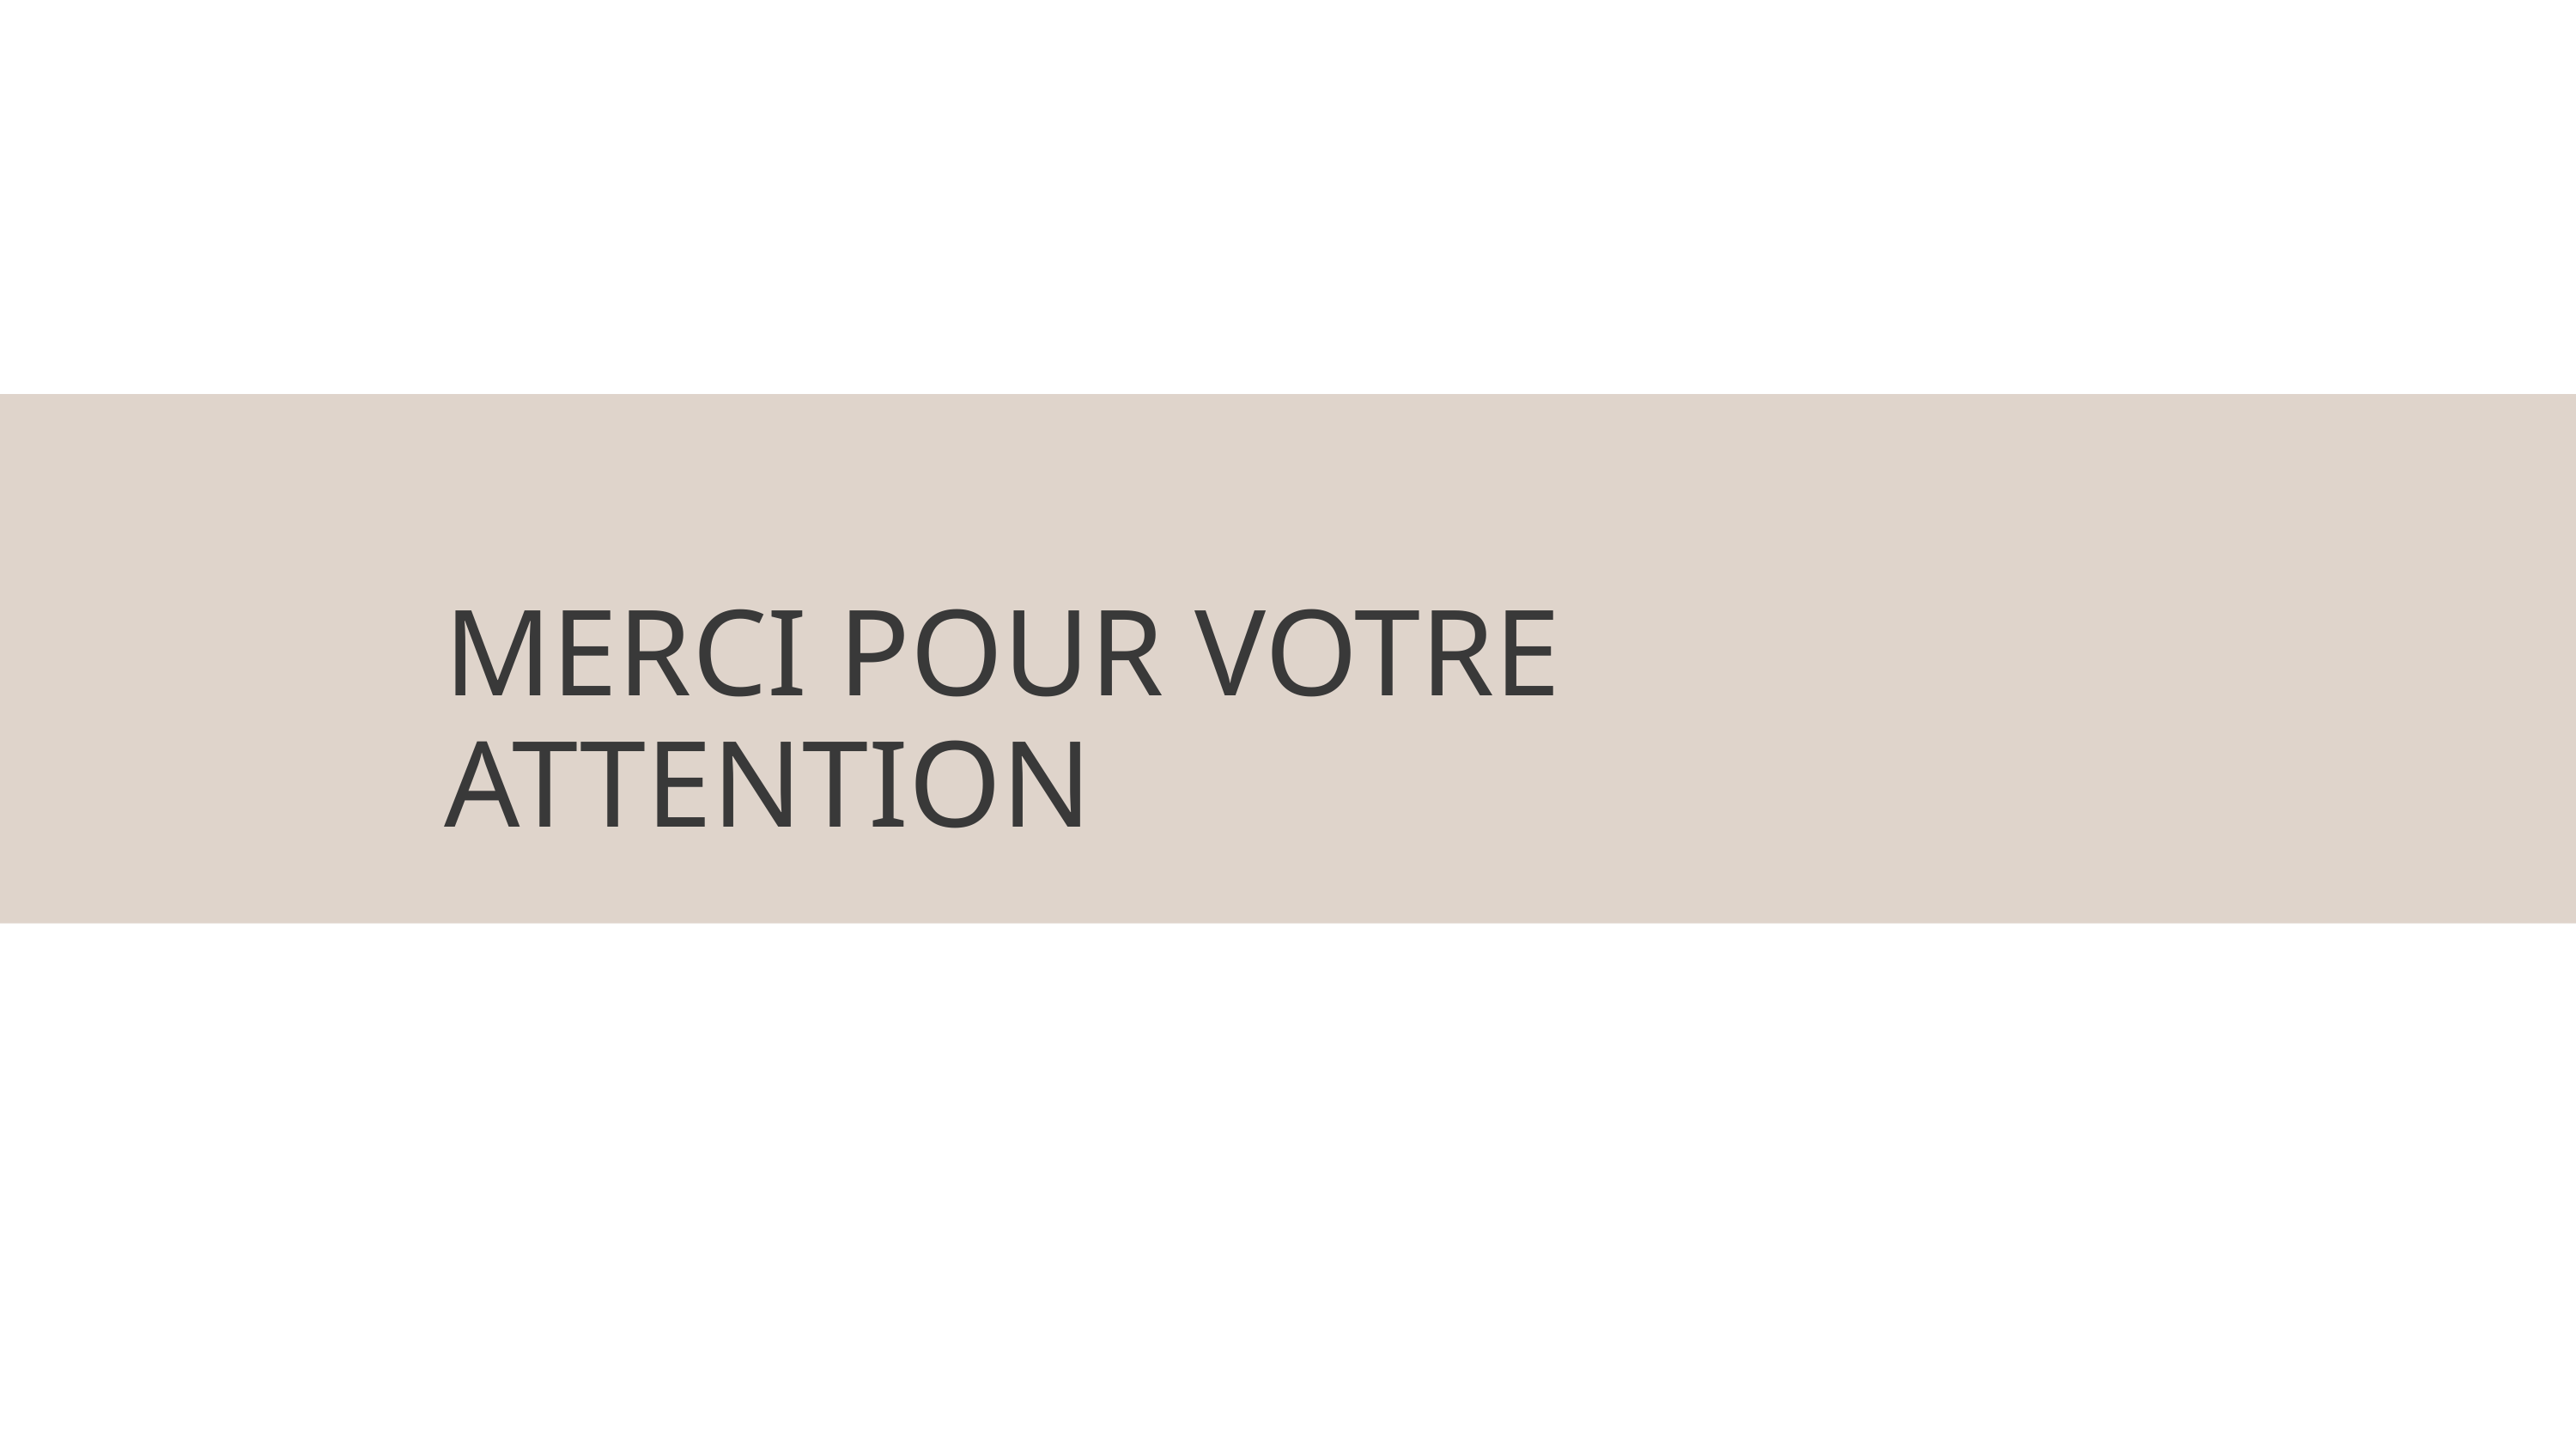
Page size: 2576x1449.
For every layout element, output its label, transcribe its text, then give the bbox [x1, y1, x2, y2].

text_box [0, 394, 2576, 924]
text_box MERCI POUR VOTRE ATTENTION [444, 589, 2211, 851]
